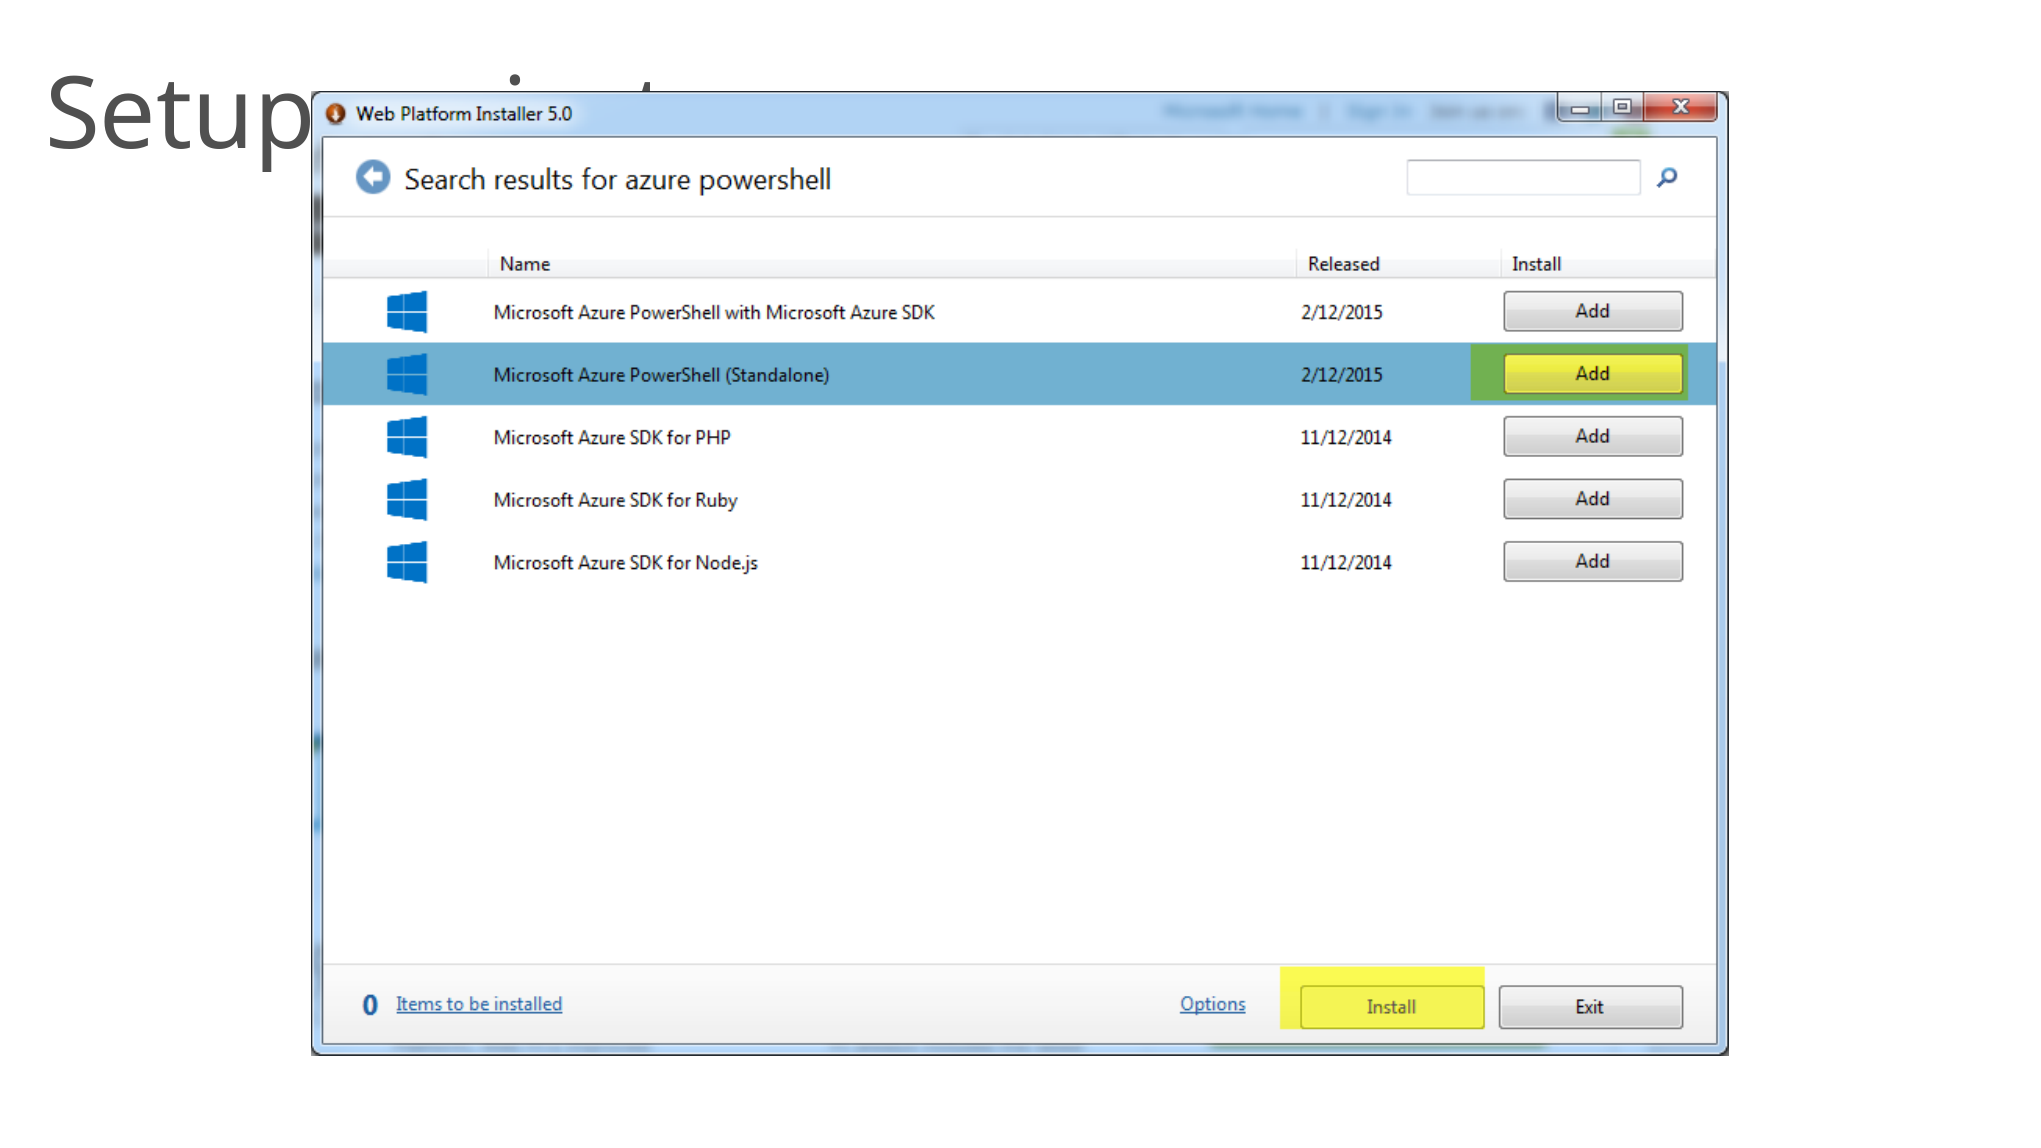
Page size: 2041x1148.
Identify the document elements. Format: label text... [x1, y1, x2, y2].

title Setup project [45, 48, 1996, 199]
picture [311, 91, 1729, 1056]
